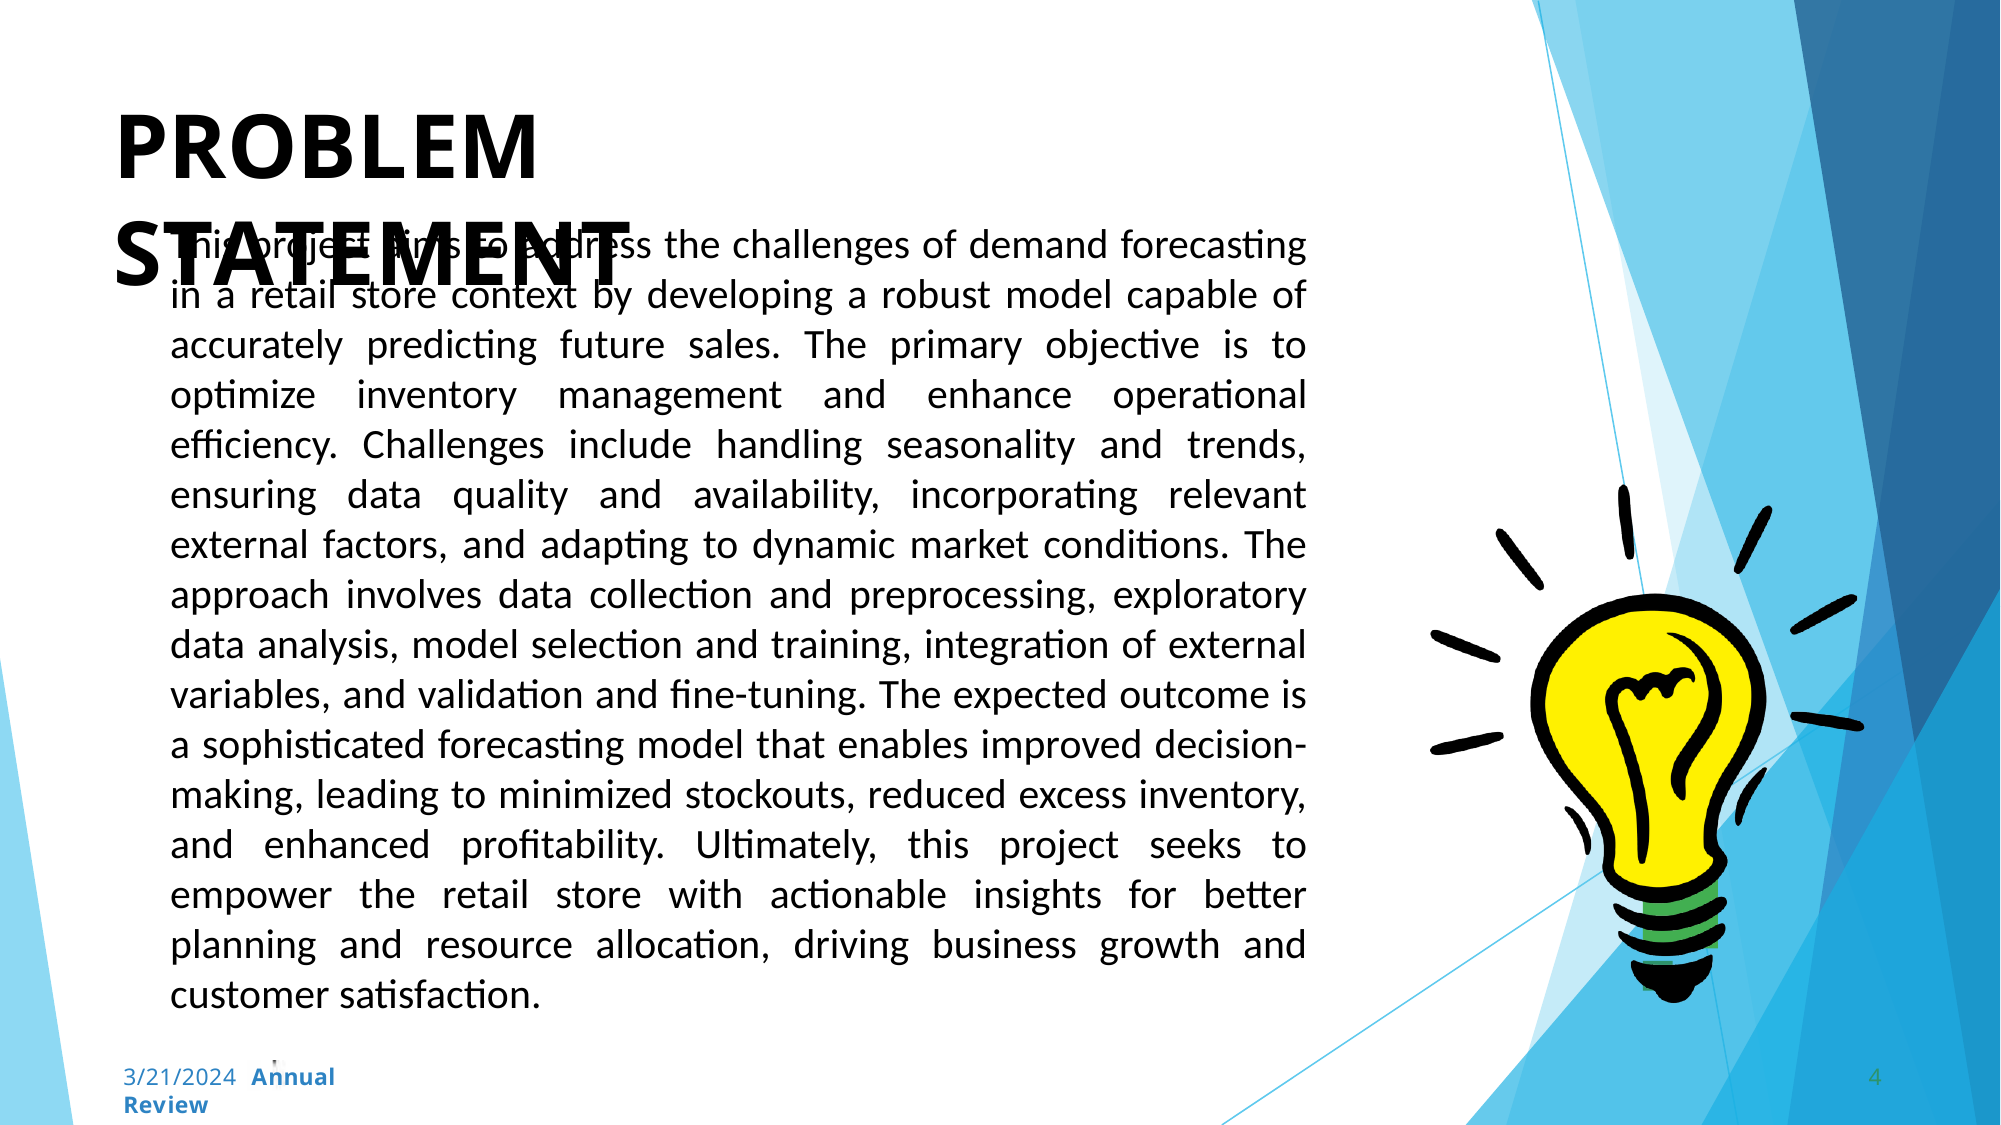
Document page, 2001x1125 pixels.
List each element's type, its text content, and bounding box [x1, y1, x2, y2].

picture [110, 1060, 463, 1094]
slide_number 4 [1862, 1061, 1888, 1125]
title PROBLEM STATEMENT [110, 87, 1036, 303]
text_box 3/21/2024 Annual Review [121, 1103, 417, 1118]
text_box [1419, 474, 1873, 1010]
text_box This project aims to address the challenges of demand forecasting in a retail store context by developing a robust model capable of accurately predicting future sales. The primary objective is to optimize inventory management and enhance operational efficiency. Challenges include handling seasonality and trends, ensuring data quality and availability, incorporating relevant external factors, and adapting to dynamic market conditions. The approach involves data collection and preprocessing, exploratory data analysis, model selection and training, integration of external variables, and validation and fine-tuning. The expected outcome is a sophisticated forecasting model that enables improved decision-making, leading to minimized stockouts, reduced excess inventory, and enhanced profitability. Ultimately, this project seeks to empower the retail store with actionable insights for better planning and resource allocation, driving business growth and customer satisfaction. [170, 216, 1308, 914]
